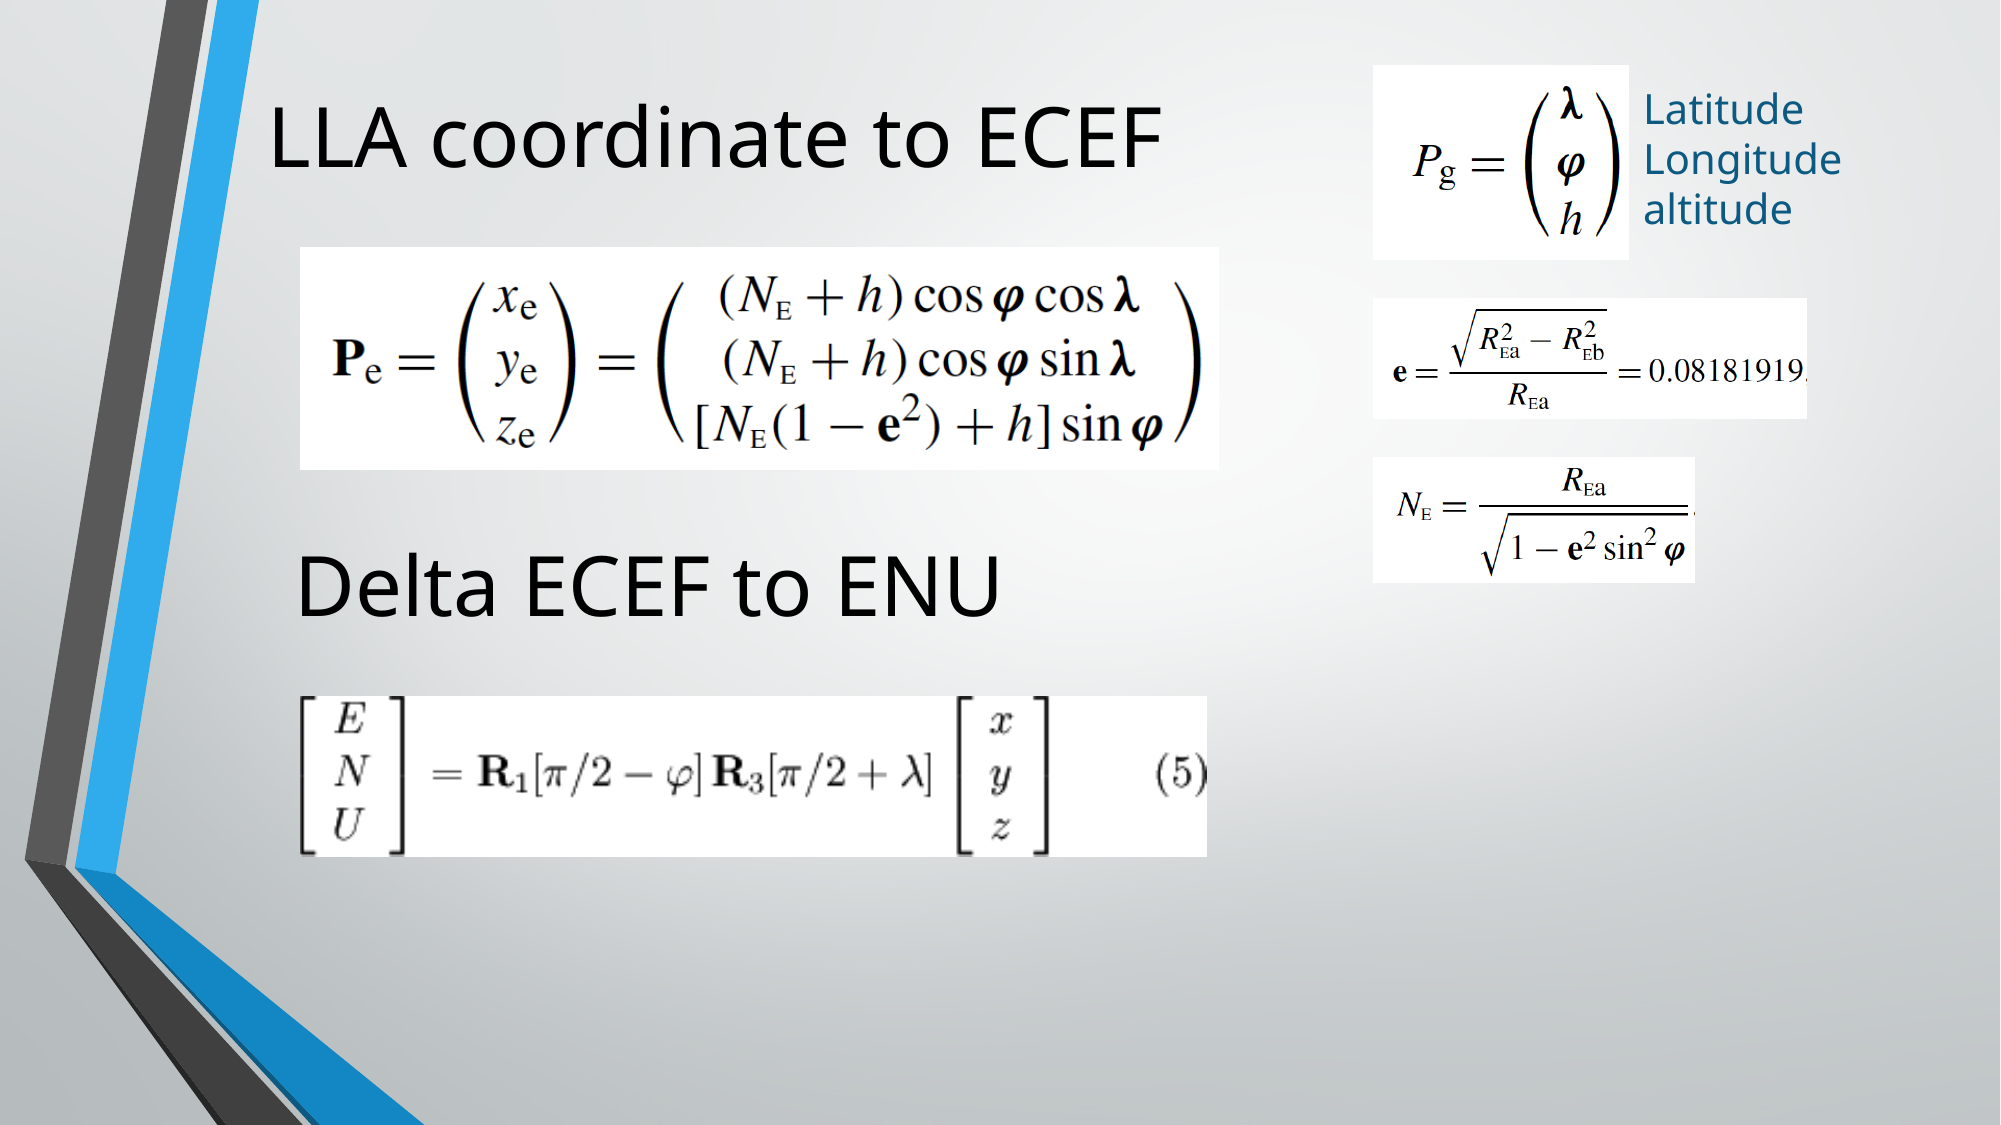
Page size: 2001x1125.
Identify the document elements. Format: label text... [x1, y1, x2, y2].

picture [1372, 65, 1629, 260]
picture [299, 696, 1207, 857]
picture [1372, 457, 1695, 583]
text_box Delta ECEF to ENU [107, 514, 1193, 652]
picture [299, 247, 1219, 470]
picture [1372, 297, 1807, 420]
title LLA coordinate to ECEF [173, 65, 1258, 204]
text_box Latitude Longitude altitude [1629, 75, 1863, 240]
